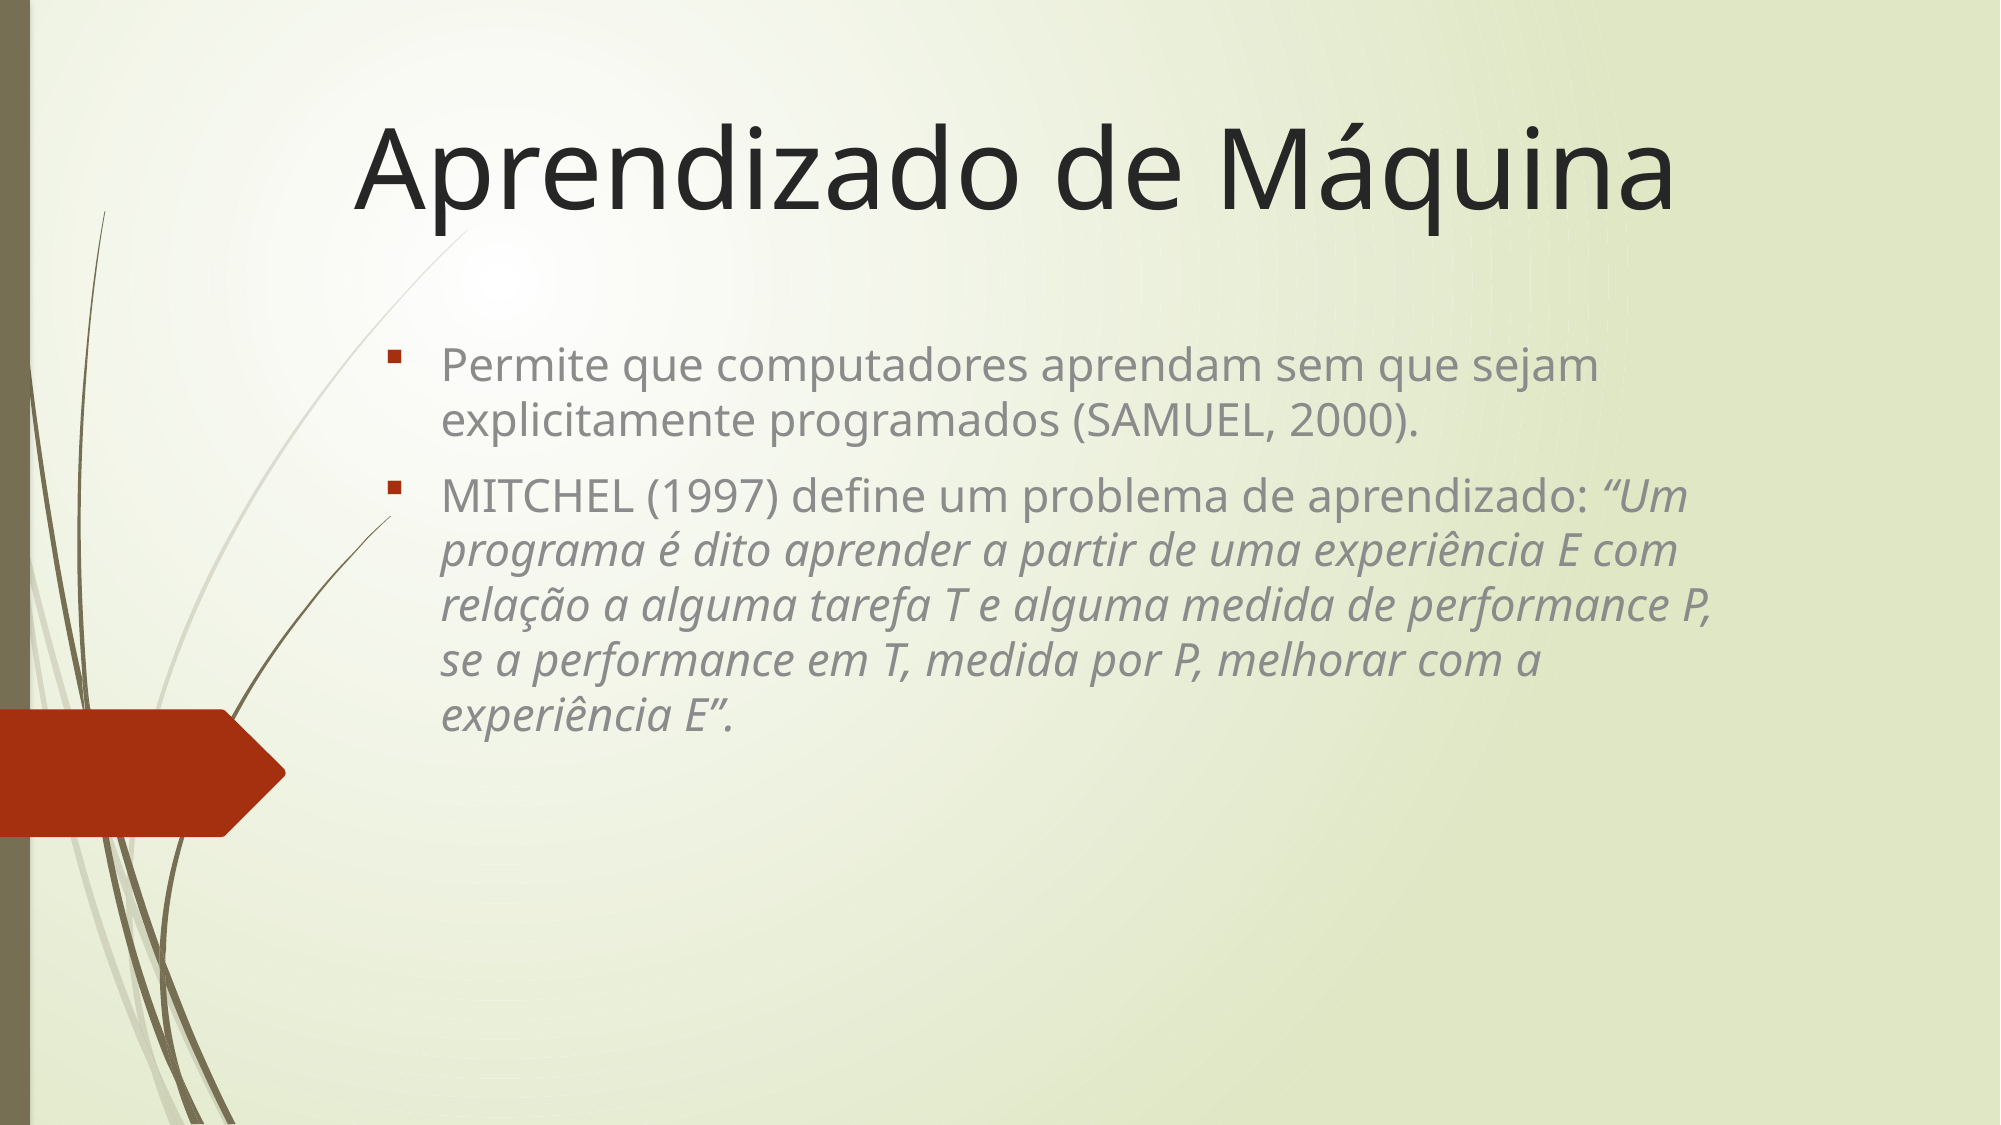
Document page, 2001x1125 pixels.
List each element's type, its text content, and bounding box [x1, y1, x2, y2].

title Aprendizado de Máquina [339, 45, 1802, 240]
subtitle Permite que computadores aprendam sem que sejam explicitamente programados (SAMUEL, 2000). MITCHEL (1997) define um problema de aprendizado: “Um programa é dito aprender a partir de uma experiência E com relação a alguma tarefa T e alguma medida de performance P, se a performance em T, medida por P, melhorar com a experiência E”. [294, 328, 1757, 898]
